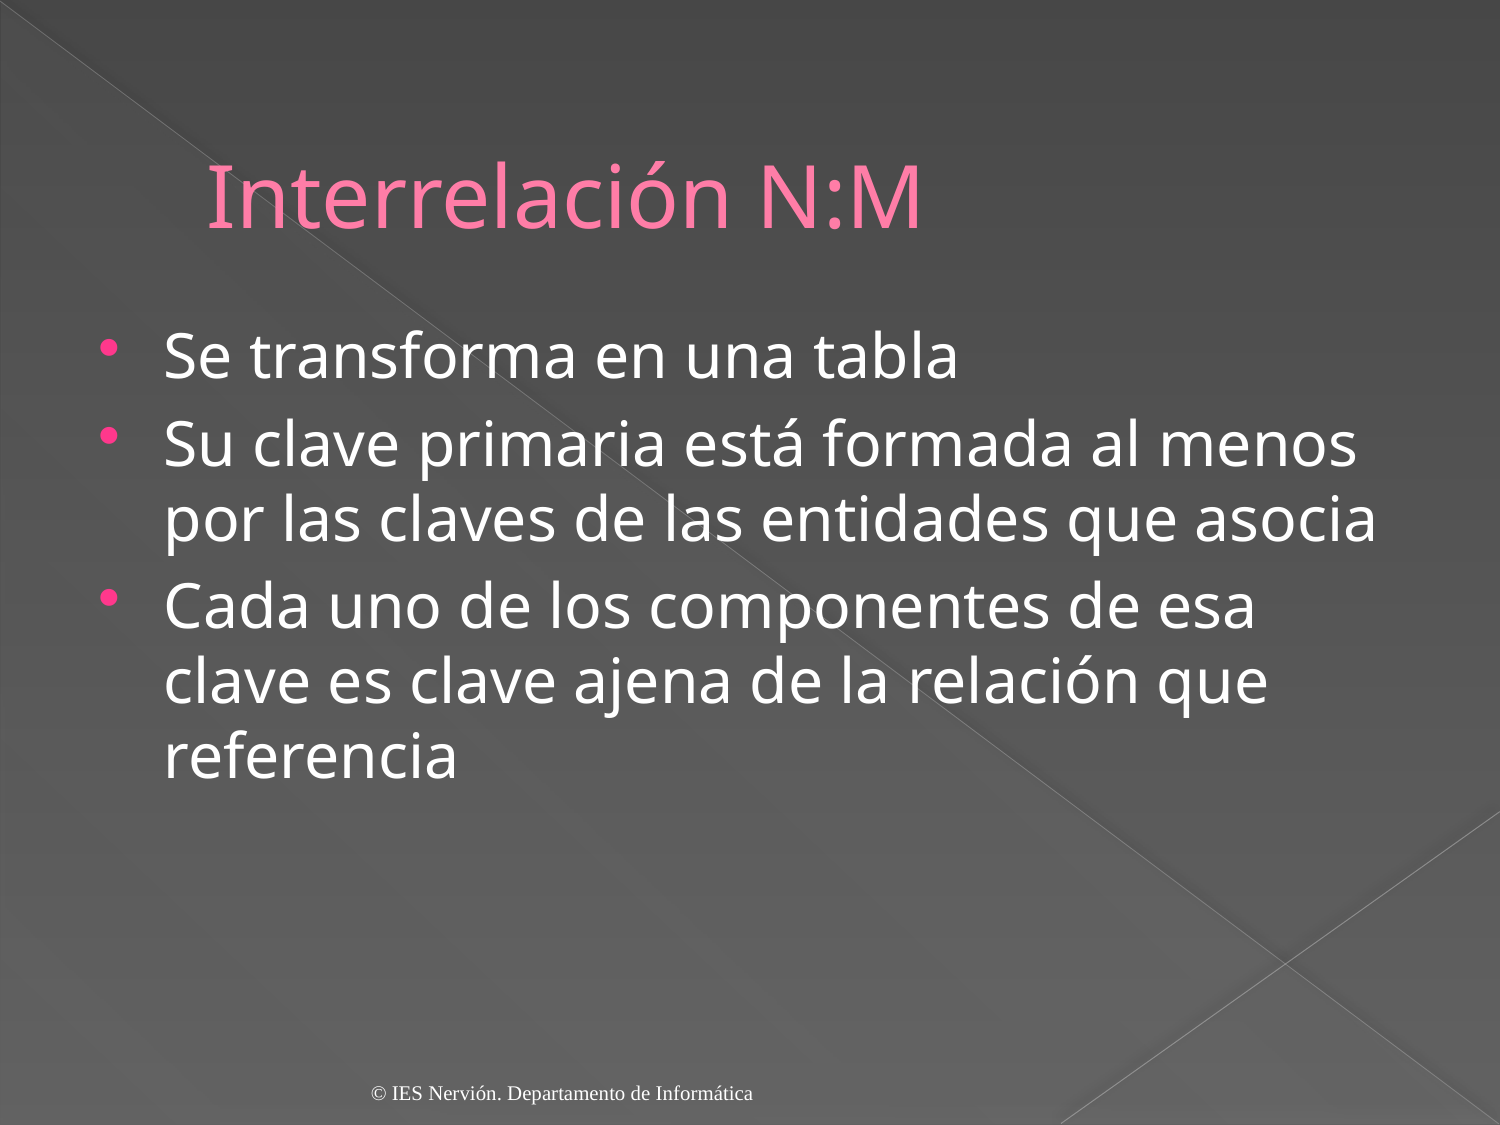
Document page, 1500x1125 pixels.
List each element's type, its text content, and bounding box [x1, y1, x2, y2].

list Se transforma en una tabla Su clave primaria está formada al menos por las claves de las entidades que asocia Cada uno de los componentes de esa clave es clave ajena de la relación que referencia [74, 308, 1426, 1060]
footer © IES Nervión. Departamento de Informática [75, 1063, 774, 1113]
title Interrelación N:M [112, 131, 1388, 257]
